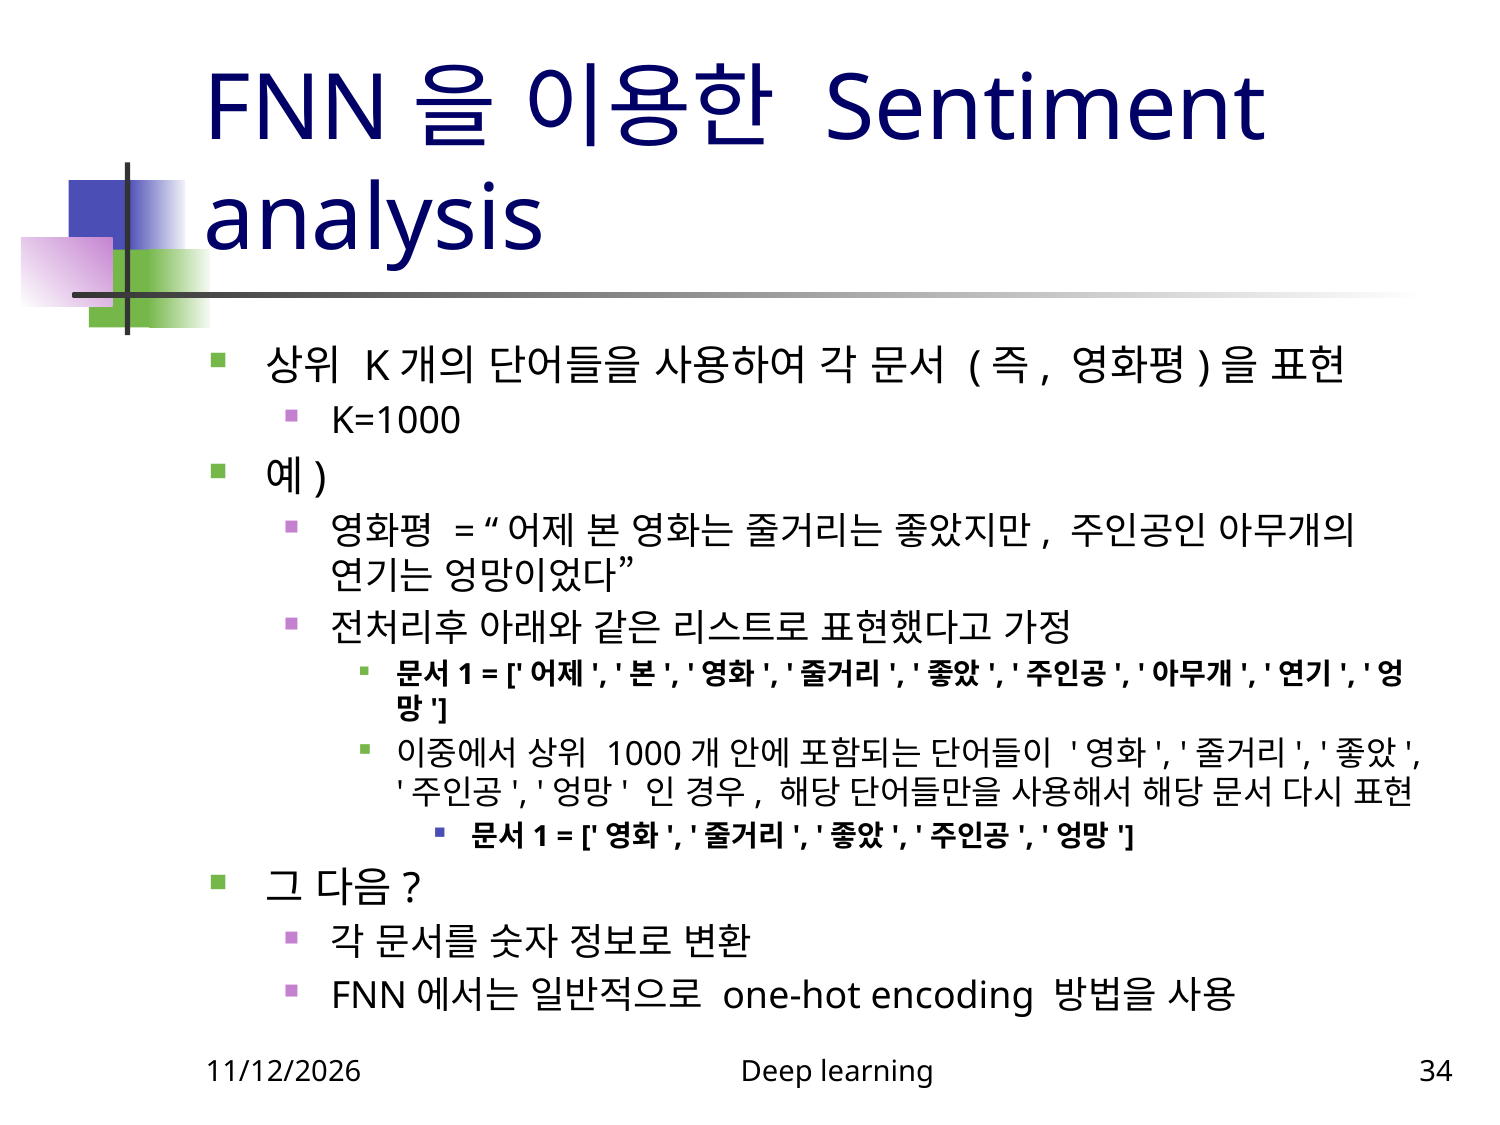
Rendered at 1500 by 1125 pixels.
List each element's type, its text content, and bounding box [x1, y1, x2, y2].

list 상위 K개의 단어들을 사용하여 각 문서 (즉, 영화평)을 표현 K=1000 예) 영화평 = “어제 본 영화는 줄거리는 좋았지만, 주인공인 아무개의 연기는 엉망이었다” 전처리후 아래와 같은 리스트로 표현했다고 가정 문서1 = ['어제', '본', '영화', '줄거리', '좋았', '주인공', '아무개', '연기', '엉망'] 이중에서 상위 1000개 안에 포함되는 단어들이 '영화', '줄거리', '좋았', '주인공', '엉망' 인 경우, 해당 단어들만을 사용해서 해당 문서 다시 표현 문서1 = ['영화', '줄거리', '좋았', '주인공', '엉망'] 그 다음? 각 문서를 숫자 정보로 변환 FNN에서는 일반적으로 one-hot encoding 방법을 사용 [193, 331, 1469, 1006]
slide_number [190, 1024, 504, 1100]
slide_number 34 [1155, 1024, 1468, 1100]
footer Deep learning [600, 1024, 1075, 1100]
title FNN을 이용한 Sentiment analysis [188, 35, 1468, 275]
